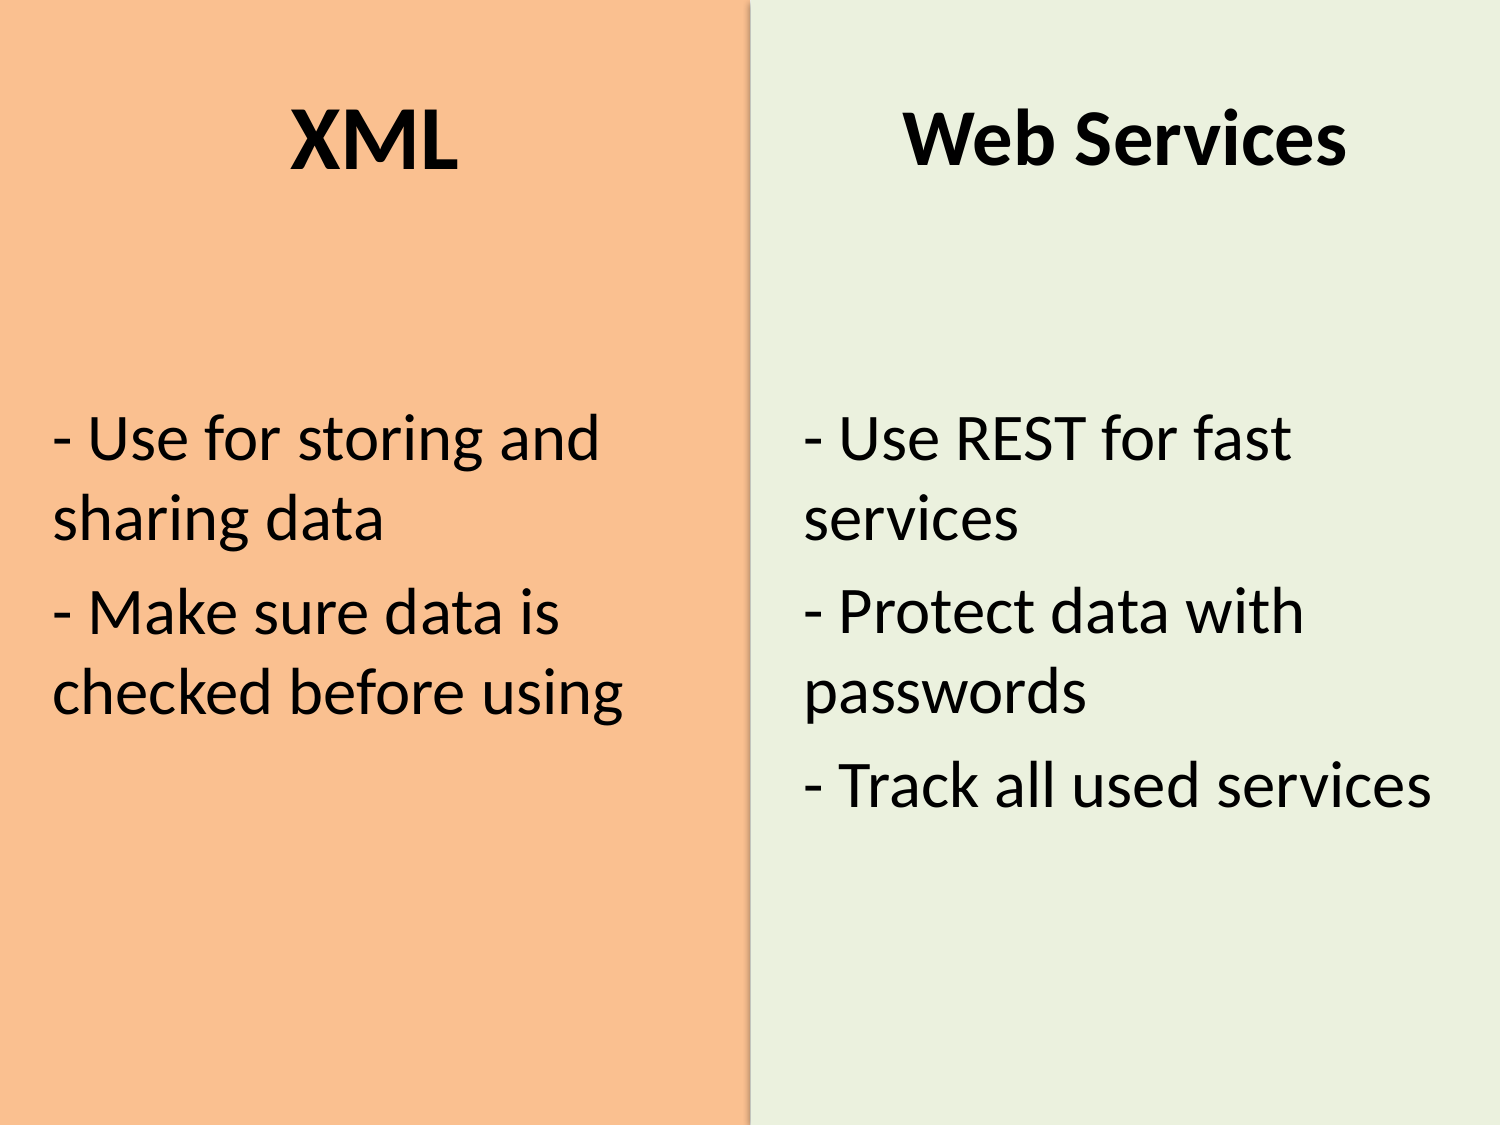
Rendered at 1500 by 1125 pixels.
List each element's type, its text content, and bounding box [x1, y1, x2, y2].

text_box - Use for storing and sharing data - Make sure data is checked before using [37, 386, 713, 739]
title XML [260, 39, 490, 227]
text_box [0, 0, 748, 1125]
text_box [750, 0, 1500, 1125]
text_box Web Services [858, 39, 1393, 227]
text_box - Use REST for fast services - Protect data with passwords - Track all used services [788, 385, 1463, 862]
